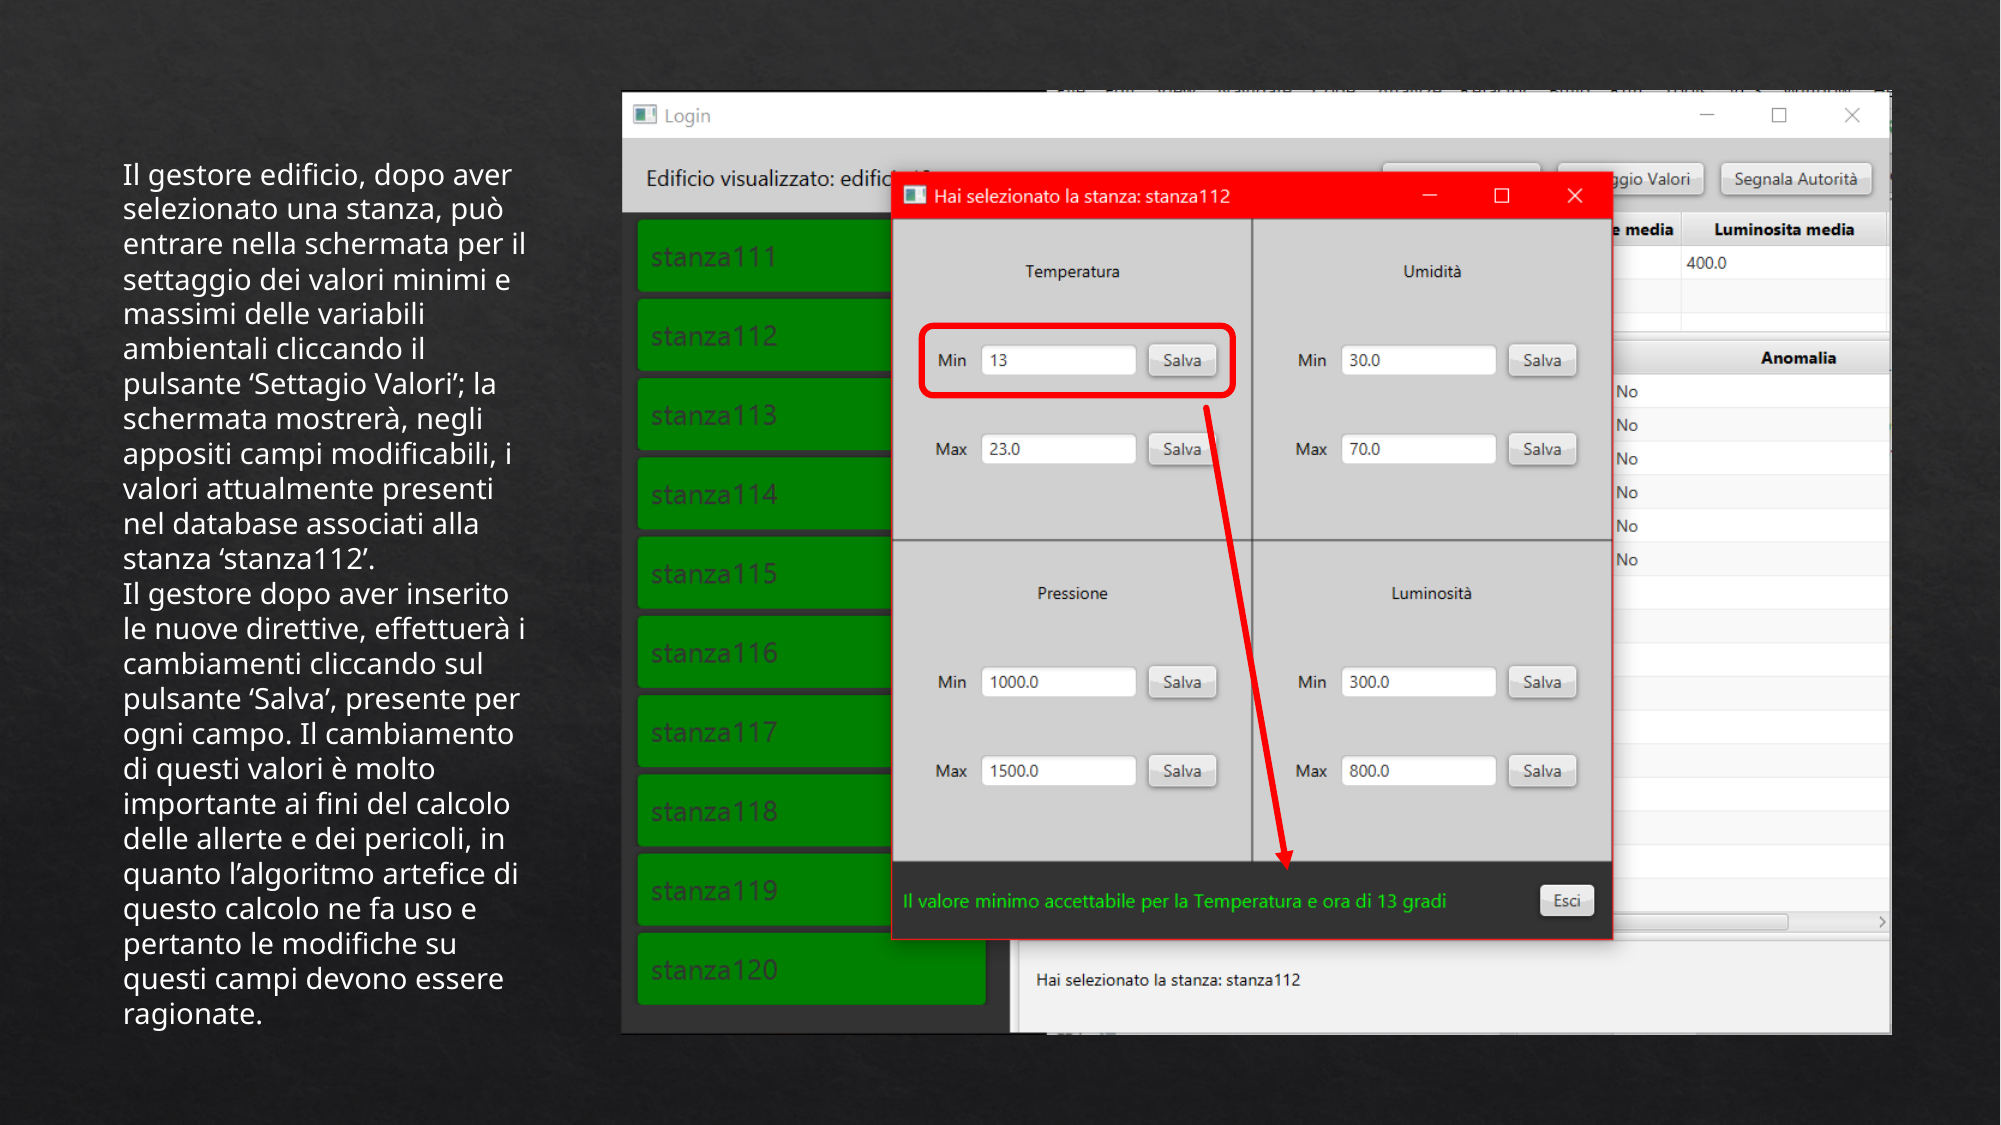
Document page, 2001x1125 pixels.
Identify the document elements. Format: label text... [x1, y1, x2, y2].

text_box Il gestore edificio, dopo aver selezionato una stanza, può entrare nella schermata per il settaggio dei valori minimi e massimi delle variabili ambientali cliccando il pulsante ‘Settagio Valori’; la schermata mostrerà, negli appositi campi modificabili, i valori attualmente presenti nel database associati alla stanza ‘stanza112’. Il gestore dopo aver inserito le nuove direttive, effettuerà i cambiamenti cliccando sul pulsante ‘Salva’, presente per ogni campo. Il cambiamento di questi valori è molto importante ai fini del calcolo delle allerte e dei pericoli, in quanto l’algoritmo artefice di questo calcolo ne fa uso e pertanto le modifiche su questi campi devono essere ragionate. [108, 148, 547, 1038]
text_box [1205, 407, 1288, 871]
picture [620, 90, 1893, 1035]
